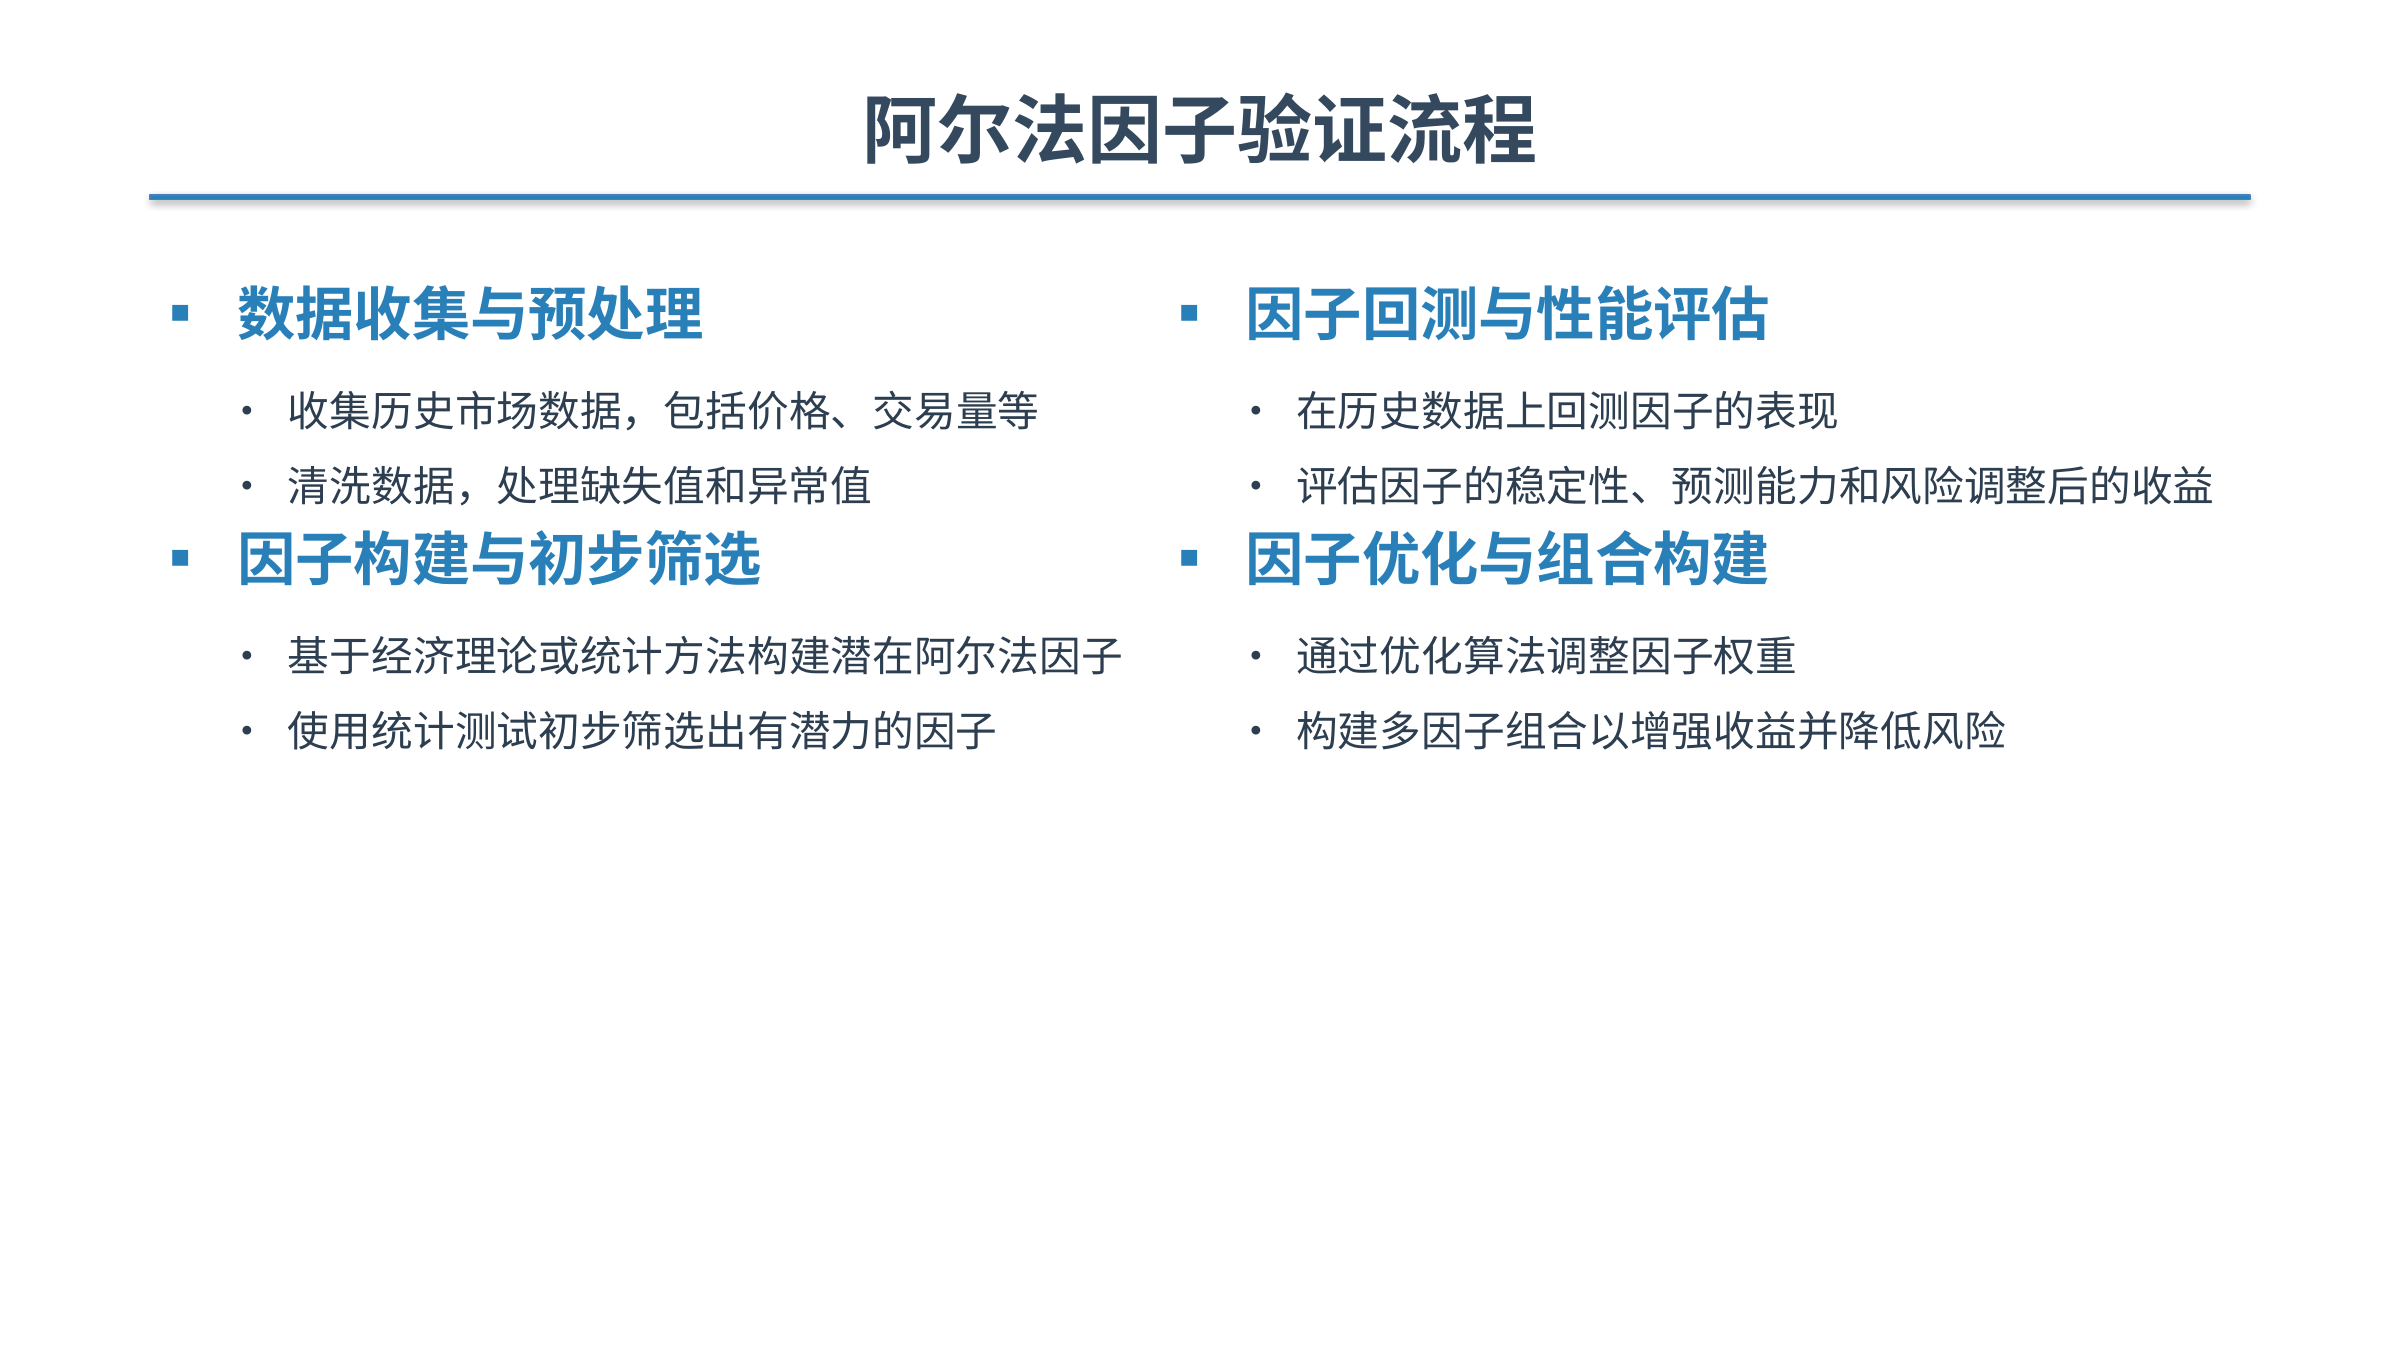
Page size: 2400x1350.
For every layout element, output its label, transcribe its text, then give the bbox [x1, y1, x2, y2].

text_box ▪ 数据收集与预处理 • 收集历史市场数据，包括价格、交易量等 • 清洗数据，处理缺失值和异常值 ▪ 因子构建与初步筛选 • 基于经济理论或统计方法构建潜在阿尔法因子 • 使用统计测试初步筛选出有潜力的因子 [137, 224, 1138, 763]
text_box [149, 194, 2251, 200]
text_box 阿尔法因子验证流程 [847, 74, 1553, 180]
text_box ▪ 因子回测与性能评估 • 在历史数据上回测因子的表现 • 评估因子的稳定性、预测能力和风险调整后的收益 ▪ 因子优化与组合构建 • 通过优化算法调整因子权重 • 构建多因子组合以增强收益并降低风险 [1145, 224, 2230, 763]
